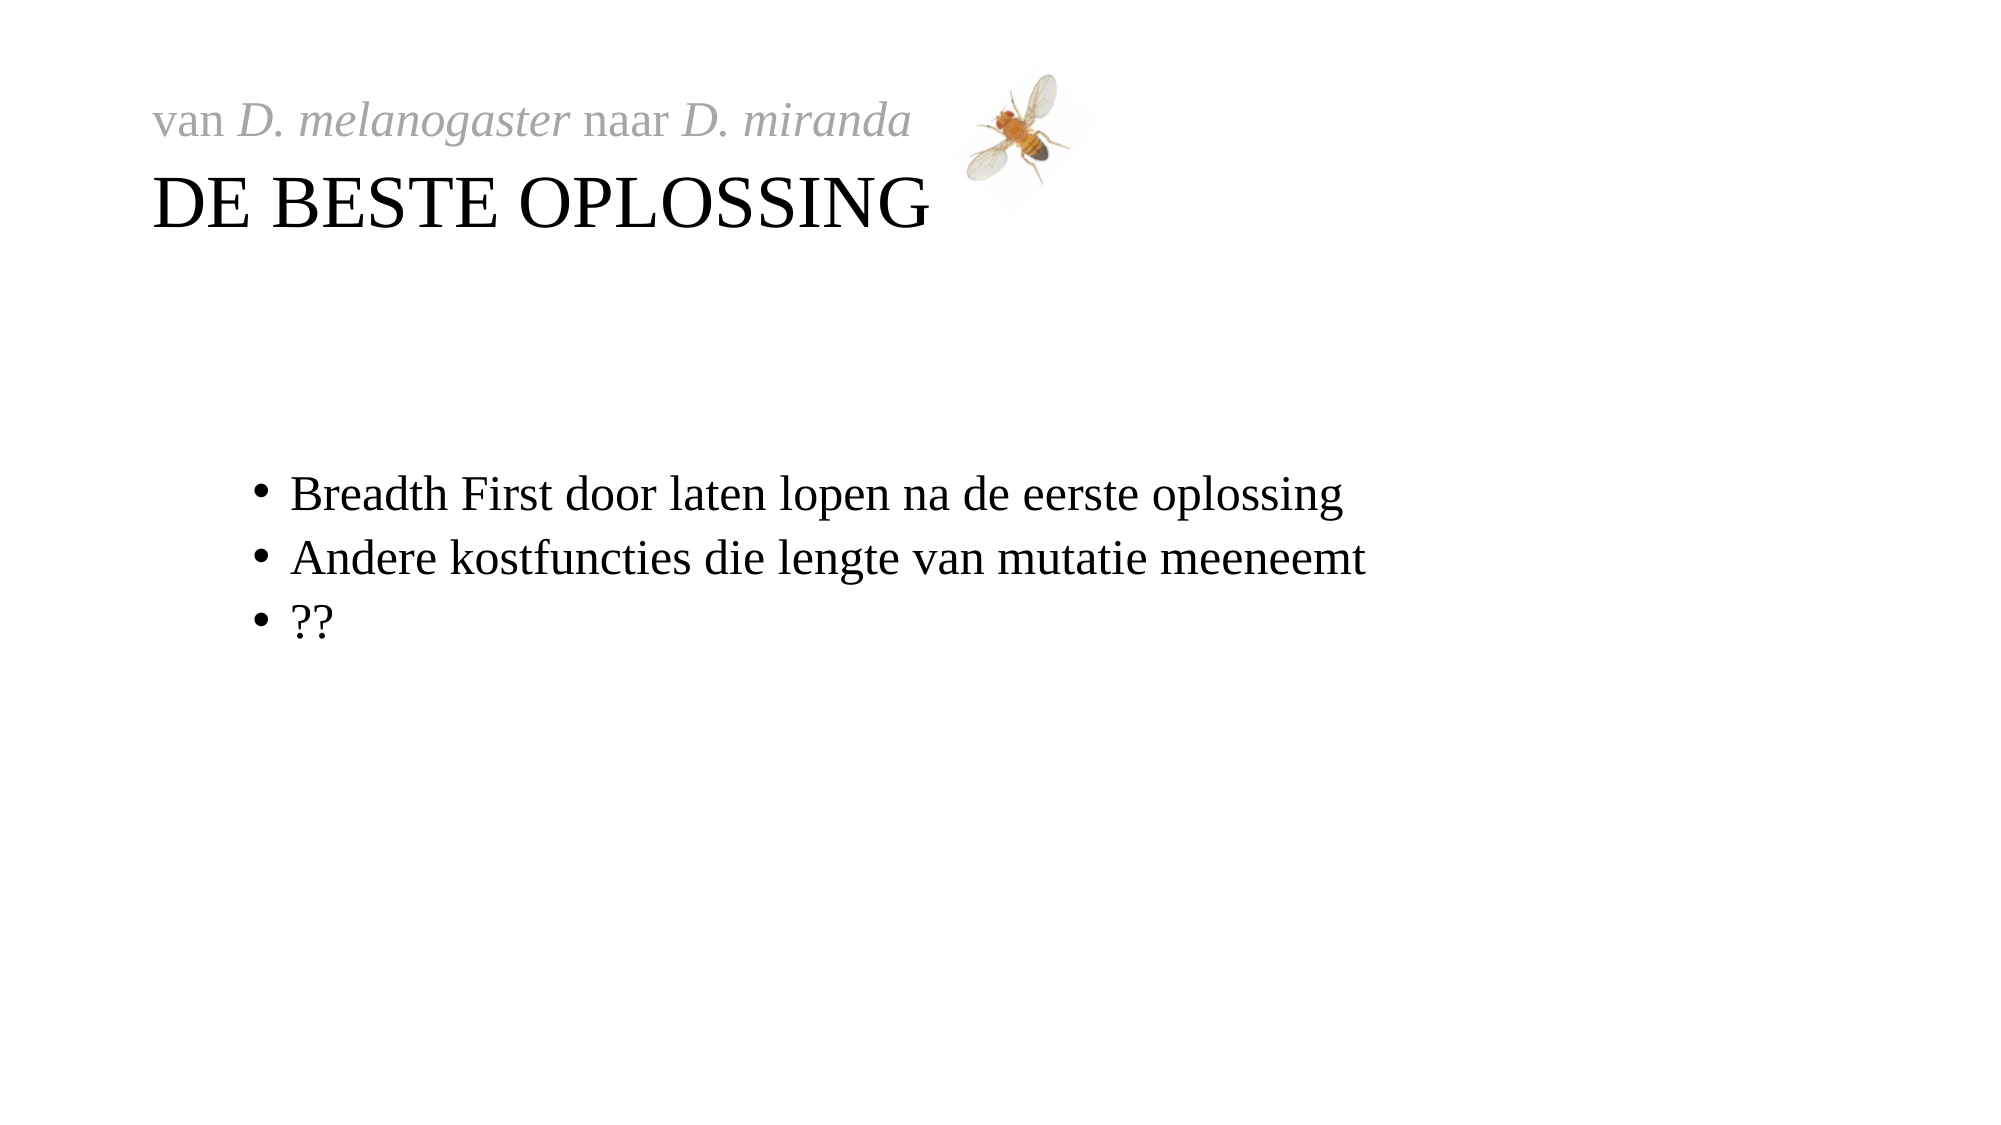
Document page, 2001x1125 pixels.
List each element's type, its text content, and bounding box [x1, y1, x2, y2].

text_box Breadth First door laten lopen na de eerste oplossing Andere kostfuncties die lengte van mutatie meeneemt ?? [162, 324, 1830, 1122]
text_box van D. melanogaster naar D. miranda DE BESTE OPLOSSING [137, 59, 1481, 278]
picture [946, 60, 1103, 220]
